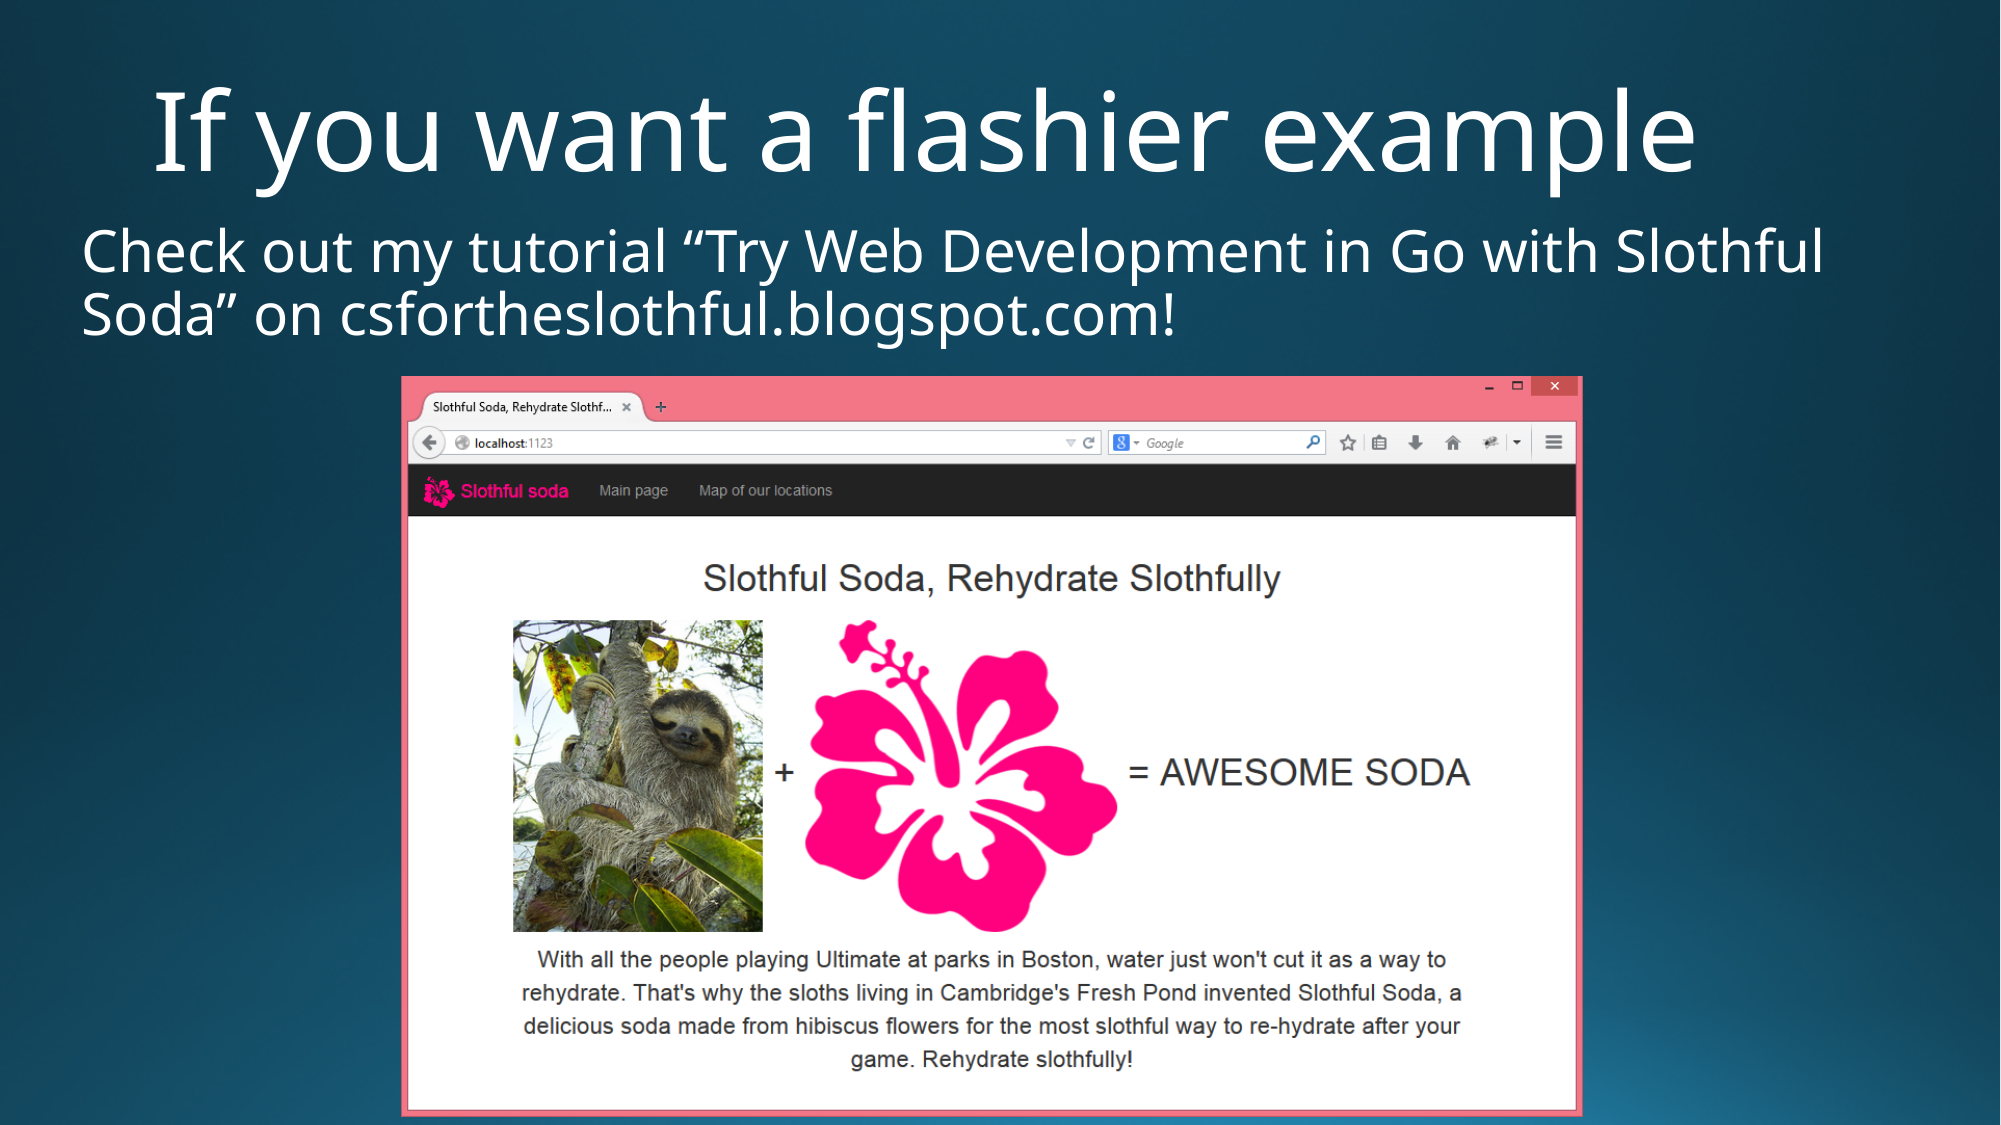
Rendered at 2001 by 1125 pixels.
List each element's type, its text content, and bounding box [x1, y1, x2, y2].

title If you want a flashier example [137, 27, 1863, 215]
picture [0, 0, 2001, 1125]
list Check out my tutorial “Try Web Development in Go with Slothful Soda” on csfortheslothful.blogspot.com! [66, 215, 1955, 929]
